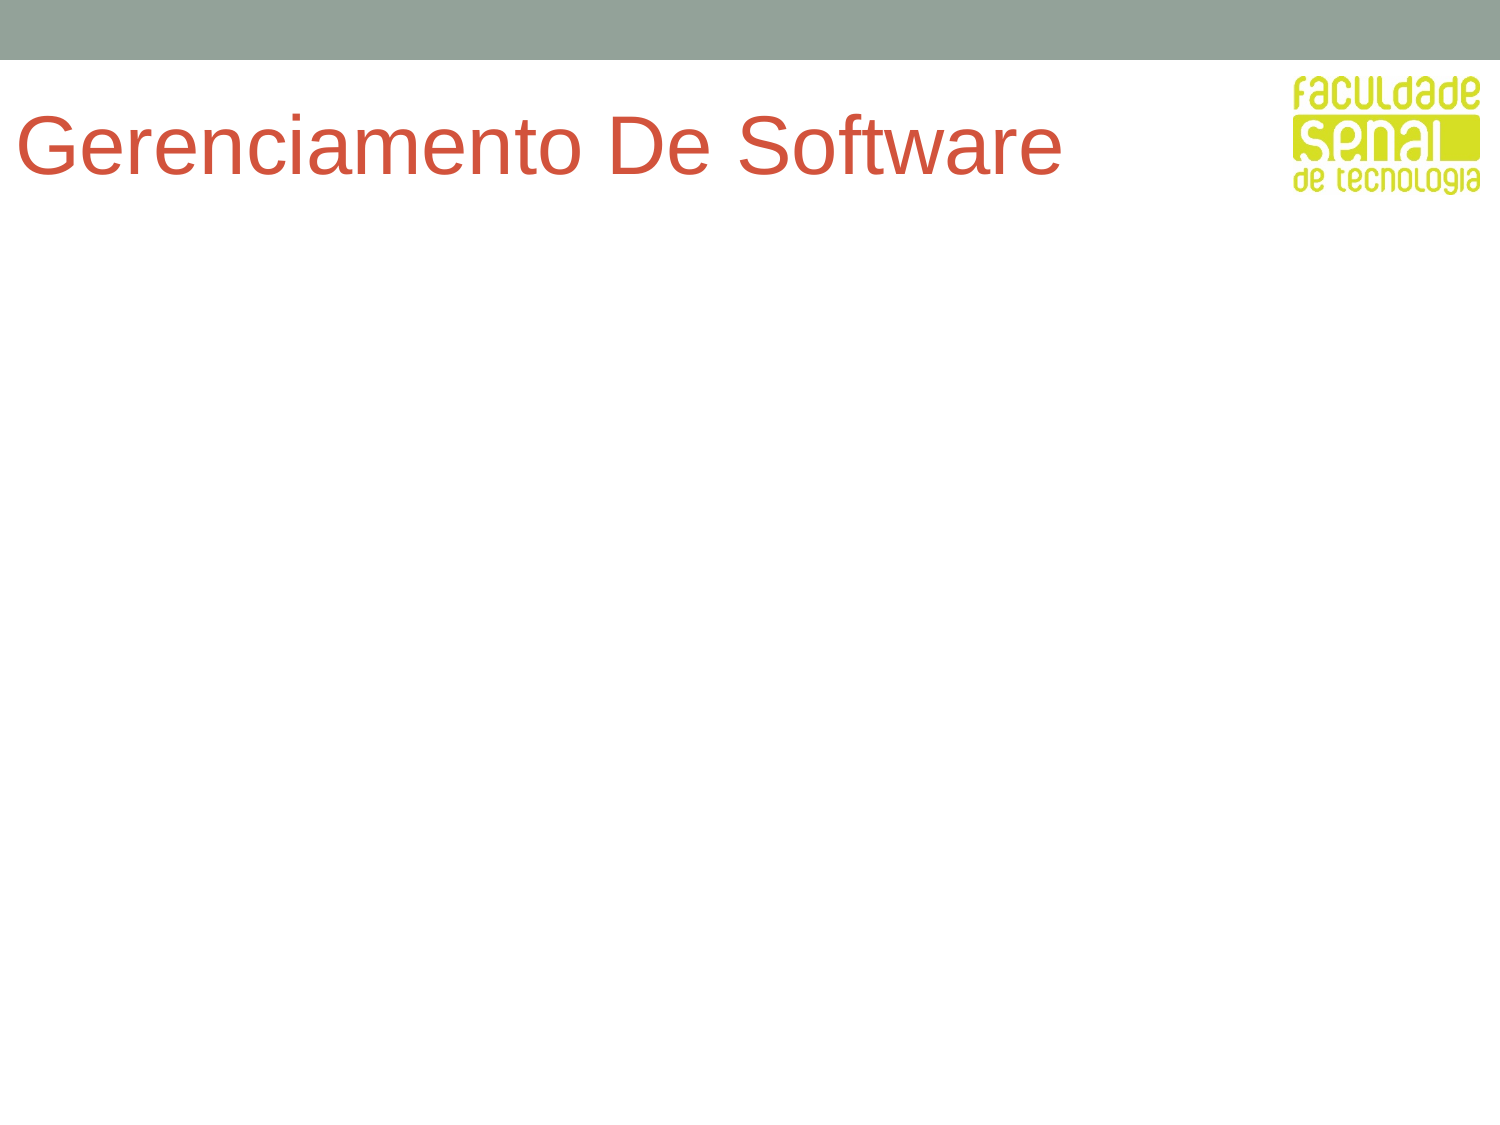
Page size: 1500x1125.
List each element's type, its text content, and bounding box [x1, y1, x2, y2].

title Gerenciamento De Software [0, 60, 1294, 223]
picture [1294, 76, 1480, 195]
